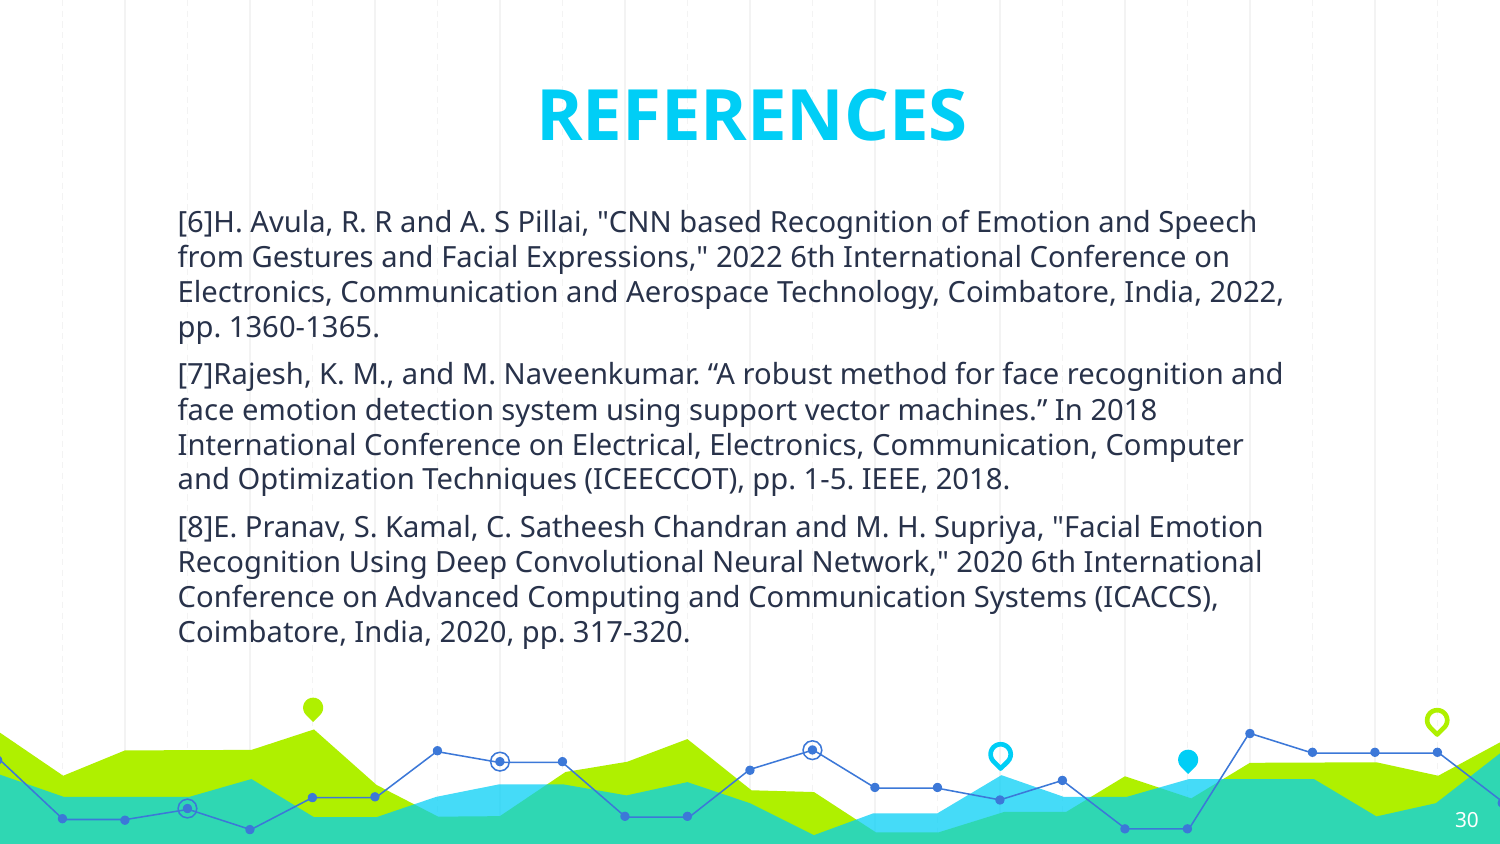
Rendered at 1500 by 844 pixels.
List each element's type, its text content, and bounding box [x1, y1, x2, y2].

slide_number ‹#› [1403, 791, 1494, 844]
list [6]H. Avula, R. R and A. S Pillai, "CNN based Recognition of Emotion and Speech from Gestures and Facial Expressions," 2022 6th International Conference on Electronics, Communication and Aerospace Technology, Coimbatore, India, 2022, pp. 1360-1365. [7]Rajesh, K. M., and M. Naveenkumar. “A robust method for face recognition and face emotion detection system using support vector machines.” In 2018 International Conference on Electrical, Electronics, Communication, Computer and Optimization Techniques (ICEECCOT), pp. 1-5. IEEE, 2018. [8]E. Pranav, S. Kamal, C. Satheesh Chandran and M. H. Supriya, "Facial Emotion Recognition Using Deep Convolutional Neural Network," 2020 6th International Conference on Advanced Computing and Communication Systems (ICACCS), Coimbatore, India, 2020, pp. 317-320. [162, 188, 1311, 504]
text_box REFERENCES [252, 54, 1252, 205]
